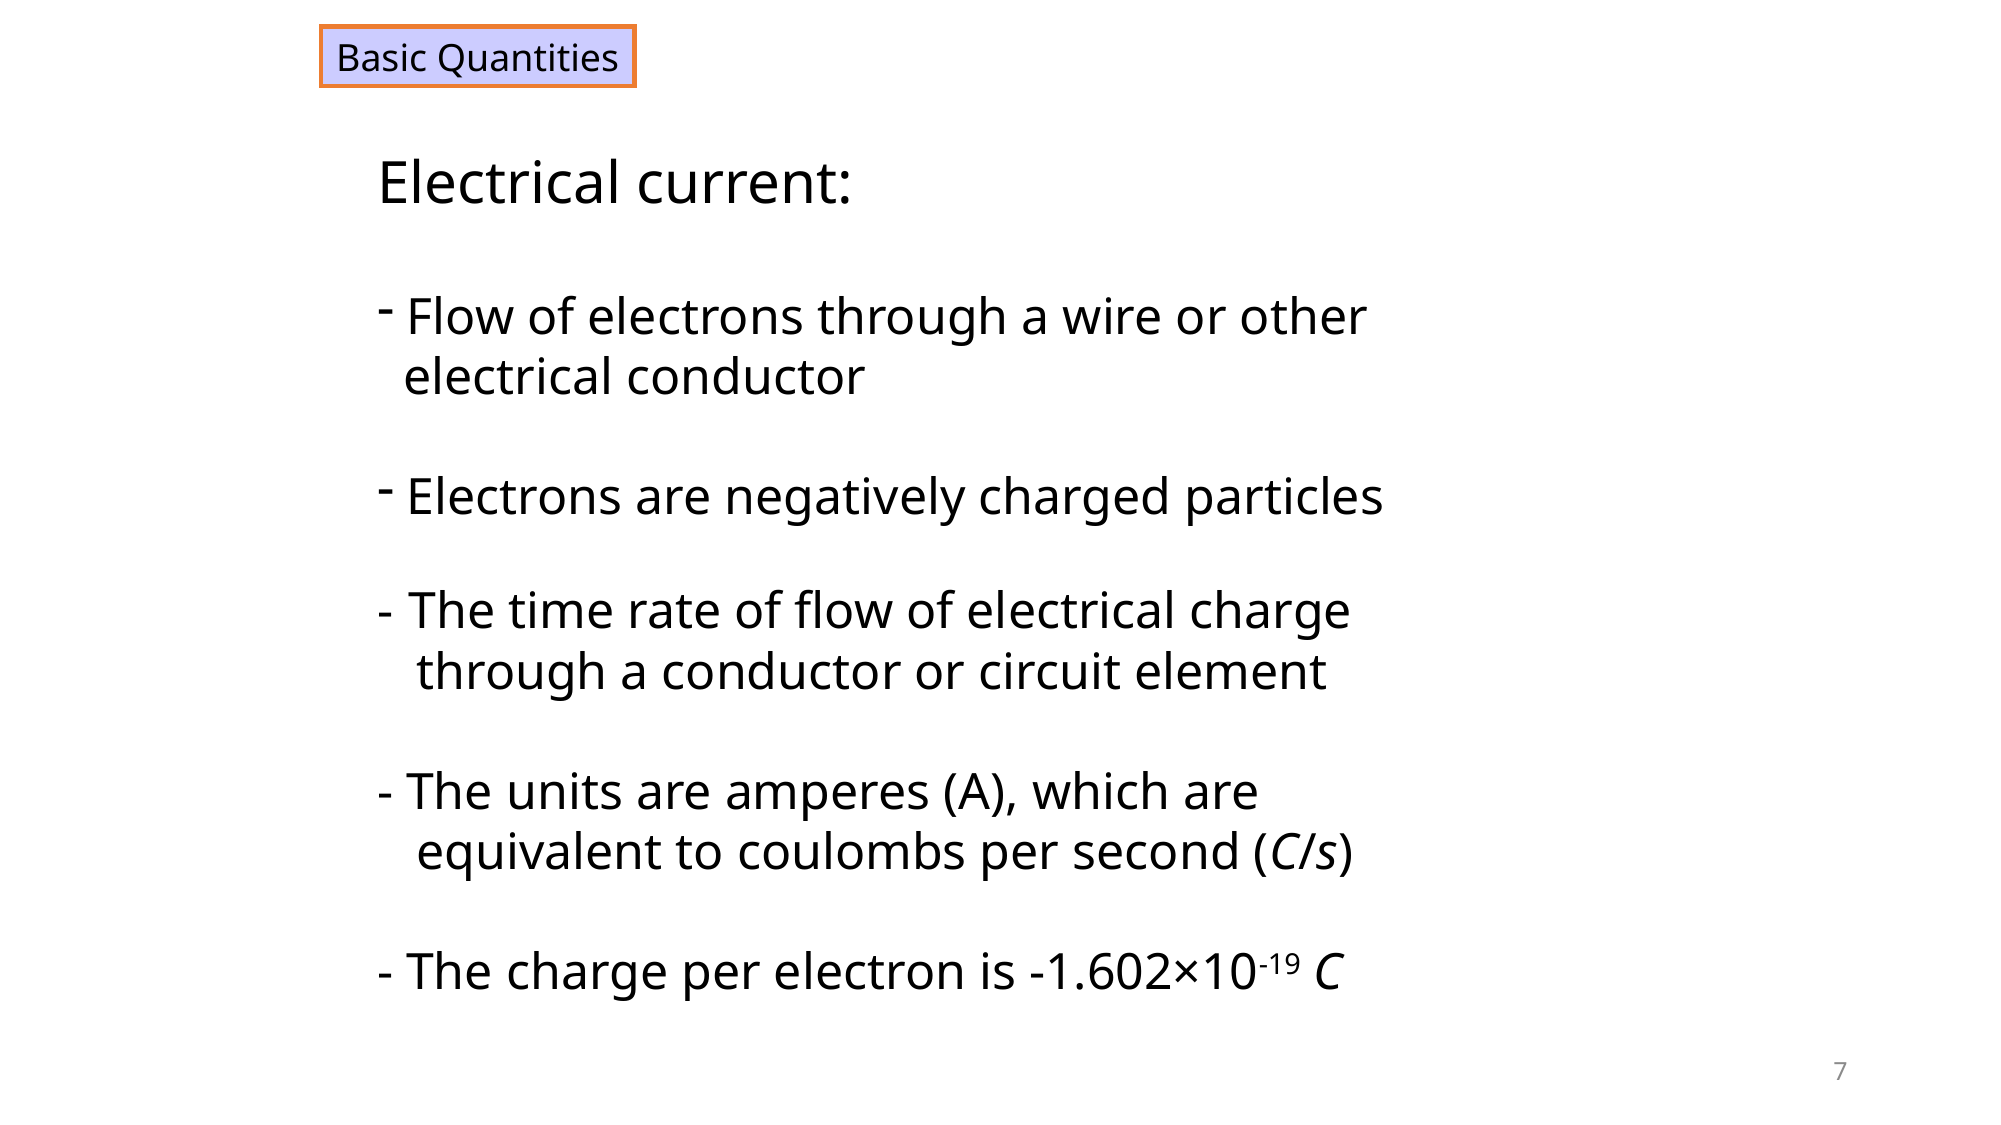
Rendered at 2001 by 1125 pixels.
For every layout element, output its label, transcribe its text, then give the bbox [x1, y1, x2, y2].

slide_number 7 [1412, 1042, 1863, 1103]
text_box Basic Quantities [321, 26, 635, 87]
text_box Electrical current: Flow of electrons through a wire or other electrical conductor Electrons are negatively charged particles - The time rate of flow of electrical charge through a conductor or circuit element - The units are amperes (A), which are equivalent to coulombs per second (C/s) - The charge per electron is -1.602×10-19 C [362, 137, 1538, 1008]
